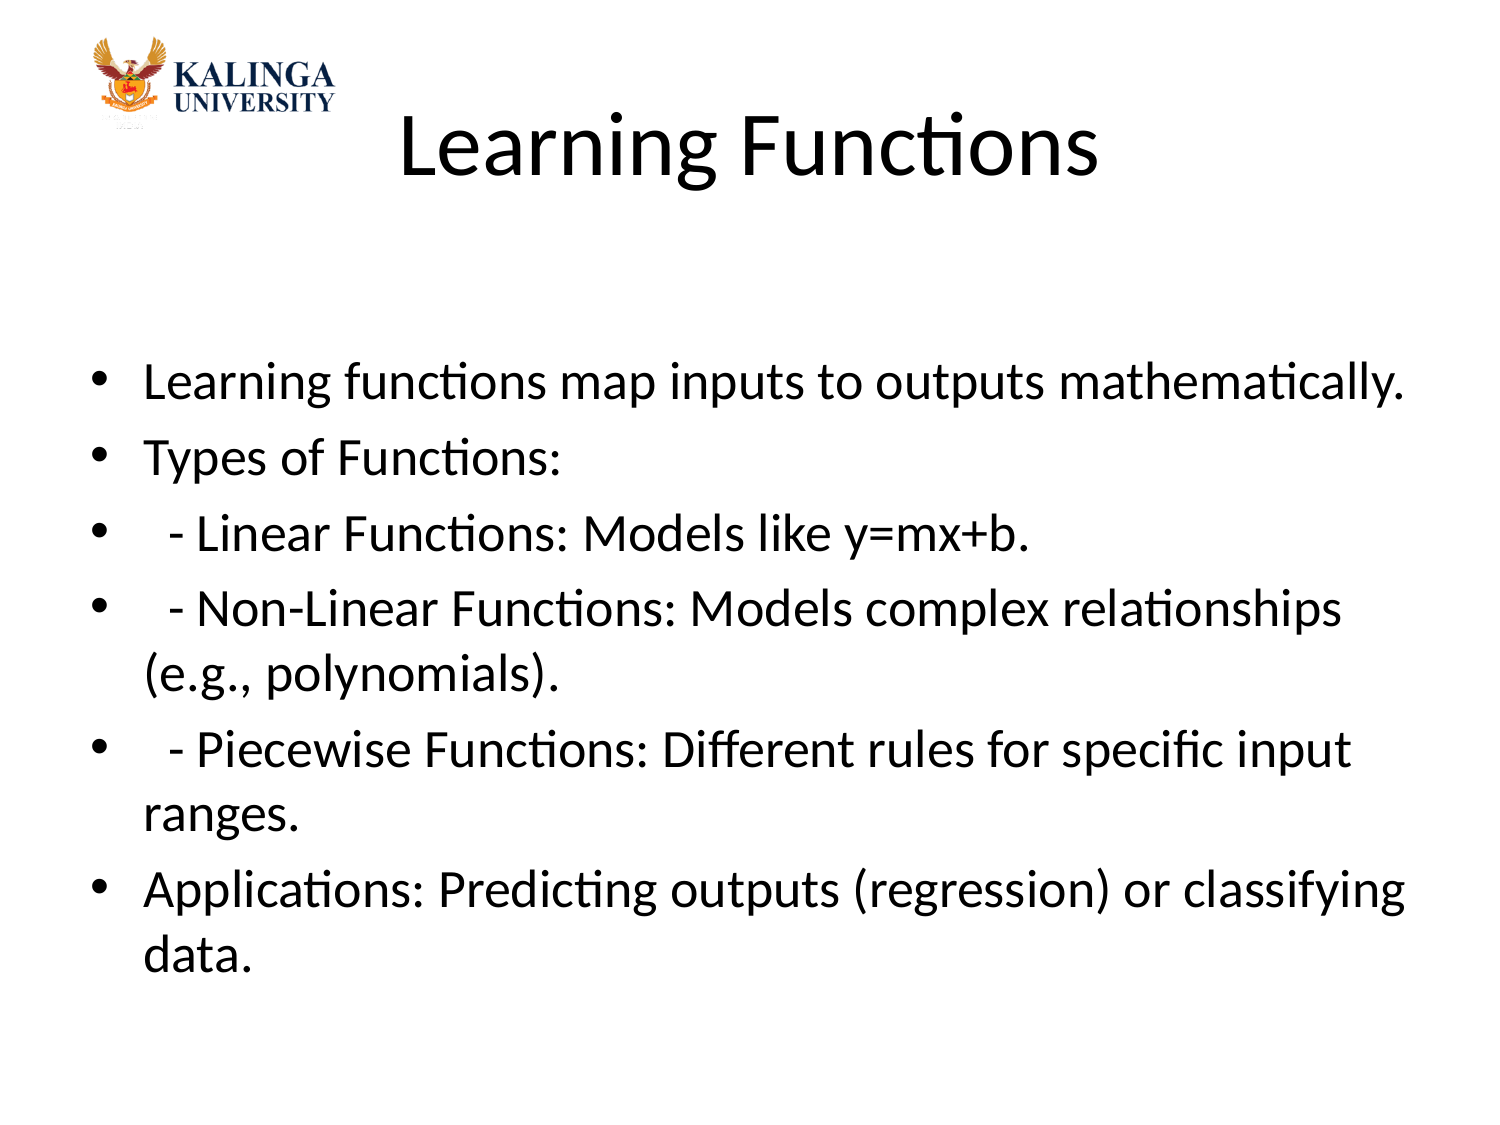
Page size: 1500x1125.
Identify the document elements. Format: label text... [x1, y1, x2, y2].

list Learning functions map inputs to outputs mathematically. Types of Functions: - Linear Functions: Models like y=mx+b. - Non-Linear Functions: Models complex relationships (e.g., polynomials). - Piecewise Functions: Different rules for specific input ranges. Applications: Predicting outputs (regression) or classifying data. [75, 262, 1425, 1005]
picture [0, 31, 404, 133]
title Learning Functions [75, 45, 1425, 233]
